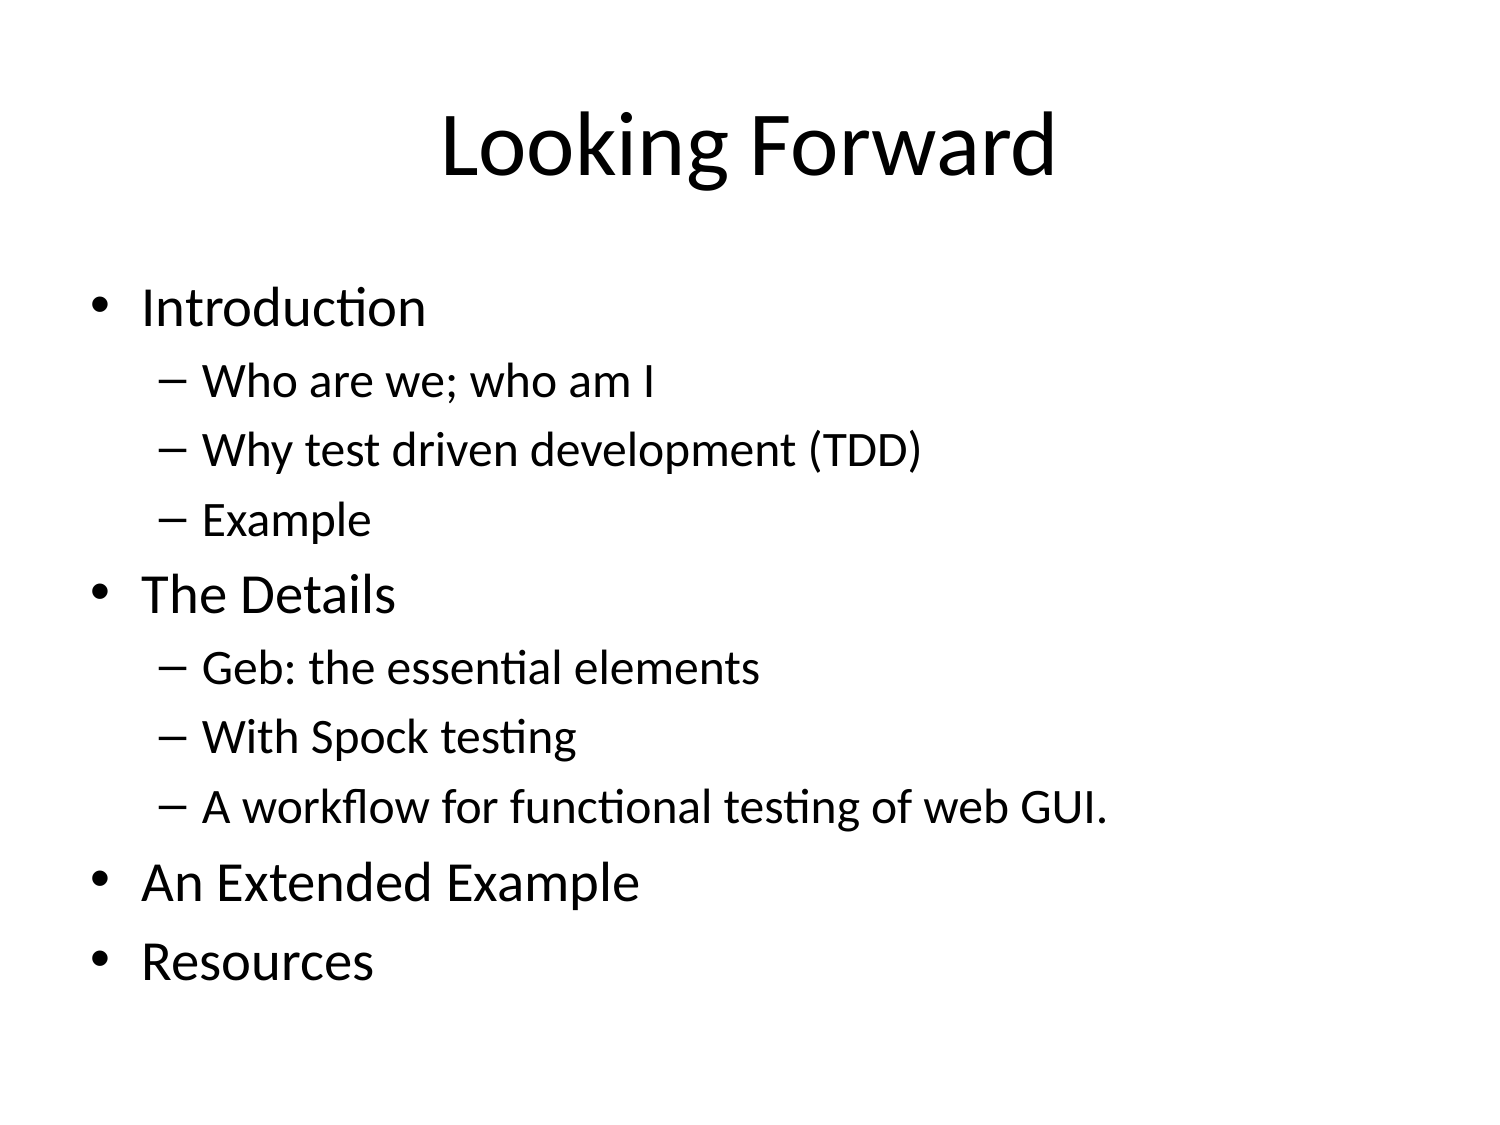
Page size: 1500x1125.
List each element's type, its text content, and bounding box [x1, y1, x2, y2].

title Looking Forward [75, 45, 1425, 233]
list Introduction Who are we; who am I Why test driven development (TDD) Example The Details Geb: the essential elements With Spock testing A workflow for functional testing of web GUI. An Extended Example Resources [75, 262, 1425, 1005]
